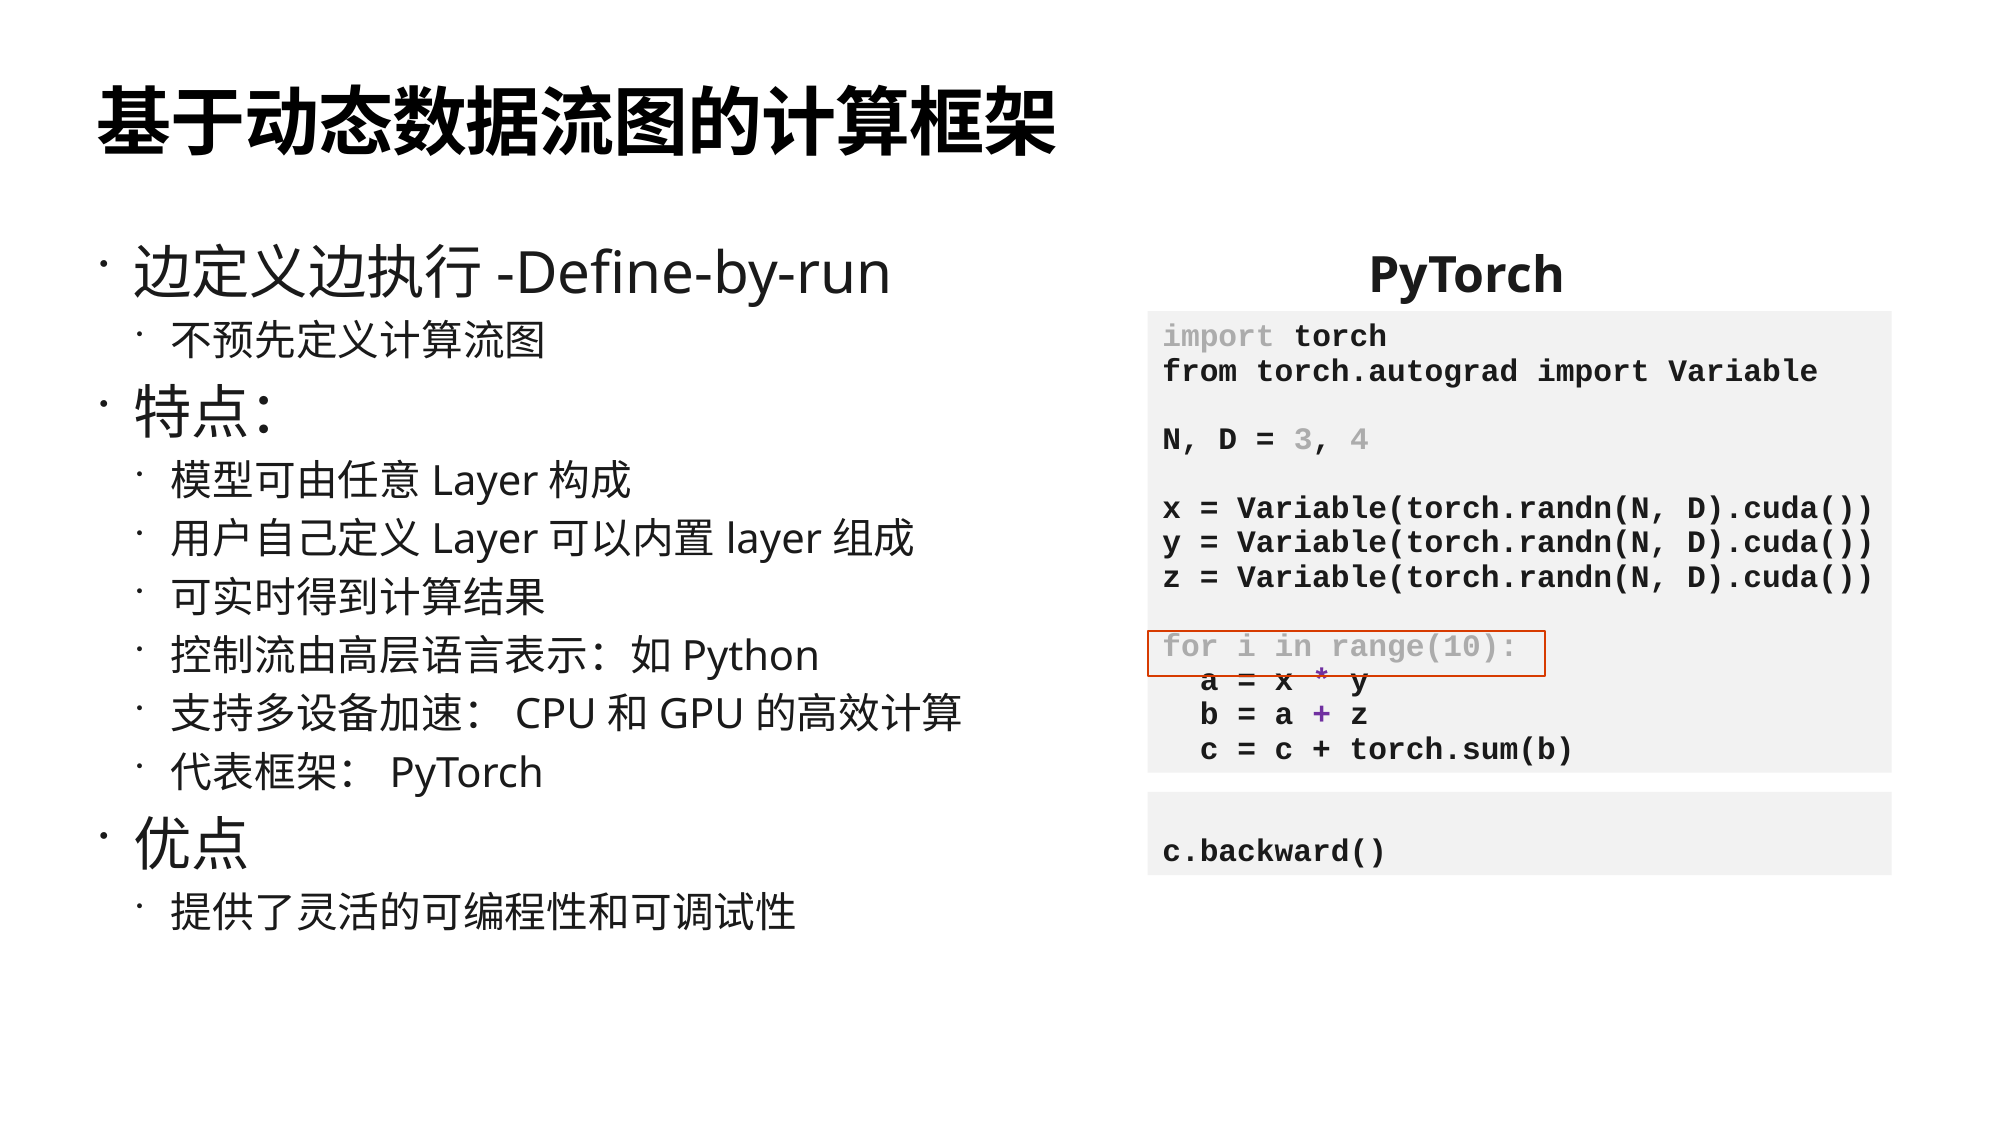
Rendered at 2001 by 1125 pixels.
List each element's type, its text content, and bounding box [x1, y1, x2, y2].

text_box c.backward() [1147, 791, 1892, 876]
text_box import torch from torch.autograd import Variable N, D = 3, 4 x = Variable(torch.randn(N, D).cuda()) y = Variable(torch.randn(N, D).cuda()) z = Variable(torch.randn(N, D).cuda()) for i in range(10): a = x * y b = a + z c = c + torch.sum(b) [1147, 311, 1892, 773]
title 基于动态数据流图的计算框架 [96, 75, 1904, 166]
text_box 边定义边执行-Define-by-run 不预先定义计算流图 特点： 模型可由任意Layer构成 用户自己定义Layer可以内置layer组成 可实时得到计算结果 控制流由高层语言表示：如Python 支持多设备加速：CPU和GPU的高效计算 代表框架：PyTorch 优点 提供了灵活的可编程性和可调试性 [95, 235, 1127, 936]
text_box PyTorch [1353, 235, 1581, 311]
text_box [1147, 630, 1546, 677]
